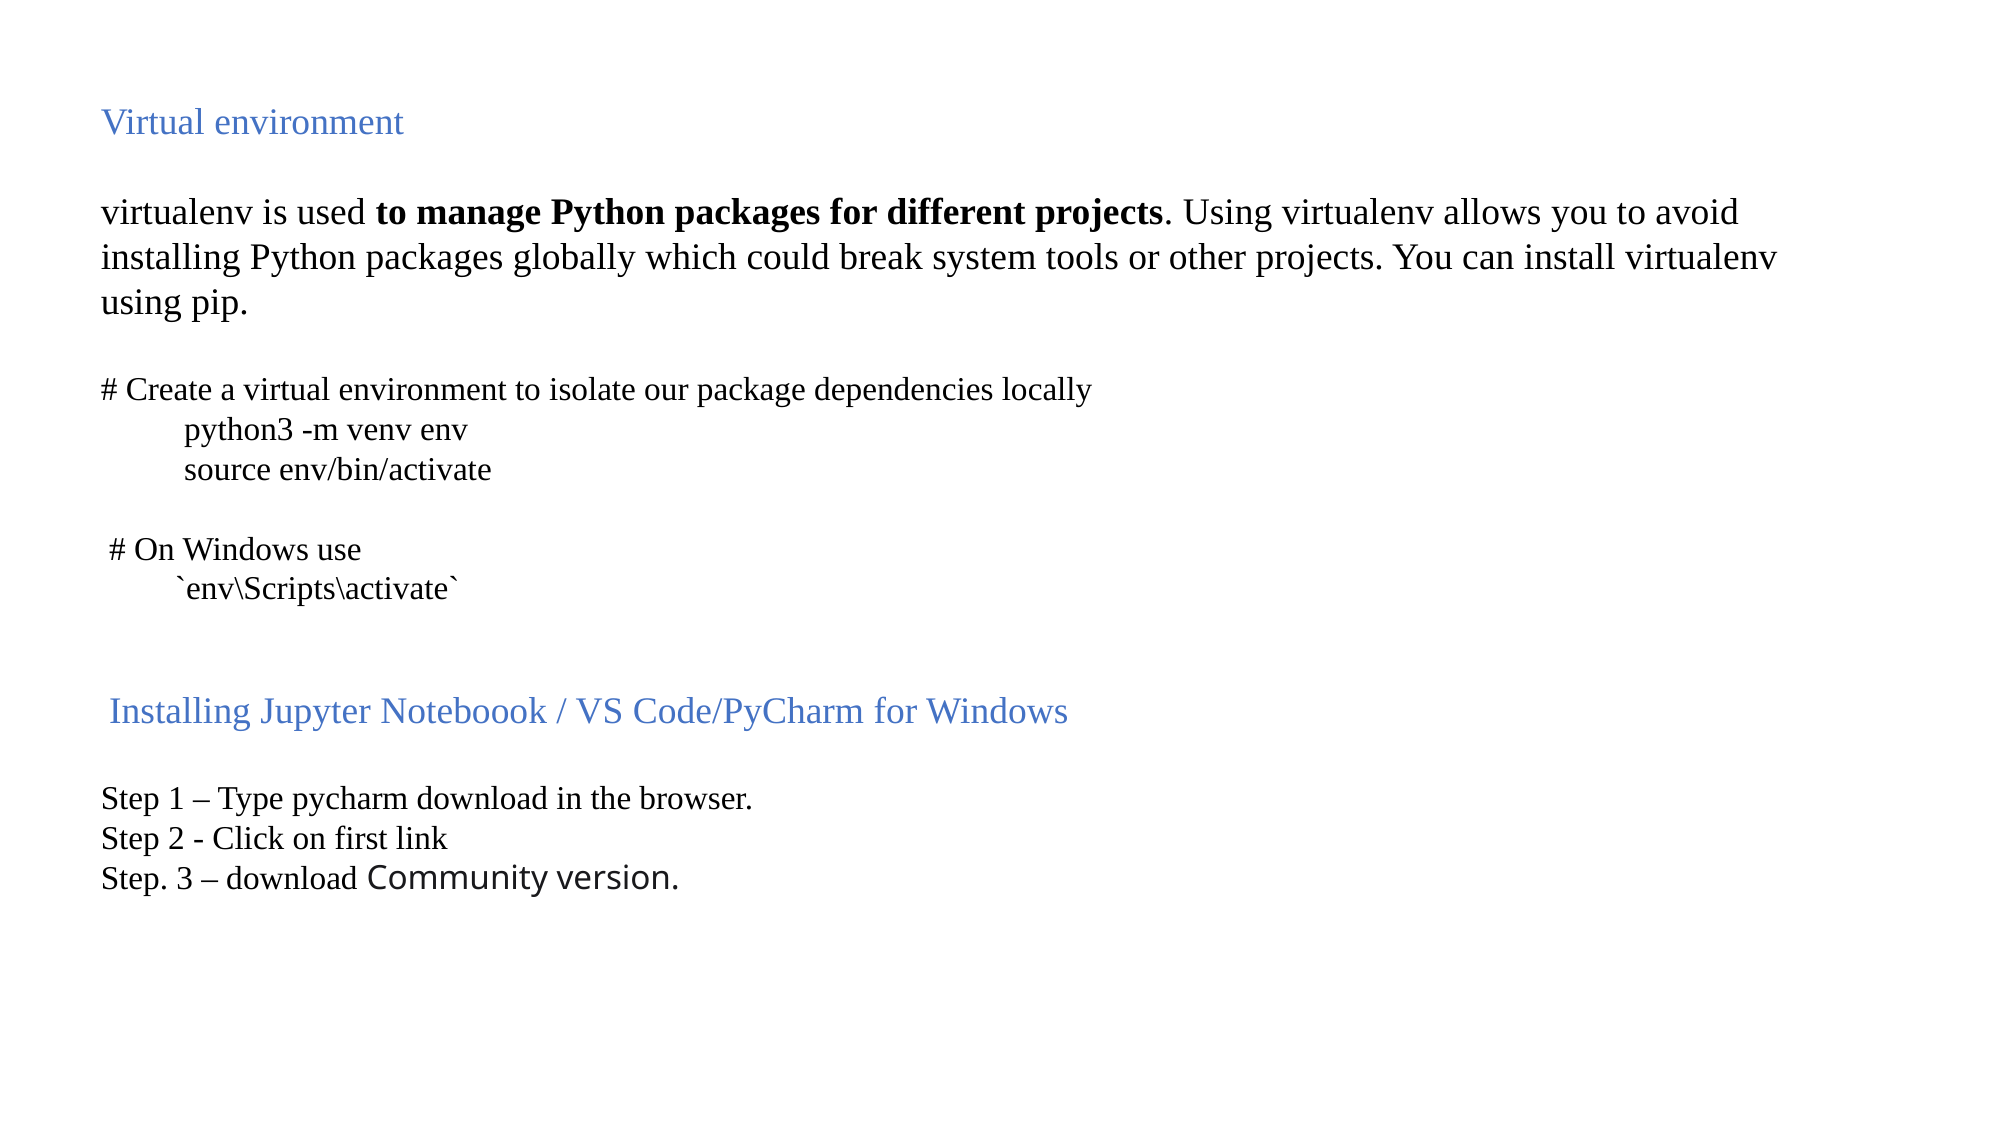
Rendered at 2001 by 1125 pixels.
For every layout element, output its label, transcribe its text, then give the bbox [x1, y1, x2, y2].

text_box Virtual environment virtualenv is used to manage Python packages for different projects. Using virtualenv allows you to avoid installing Python packages globally which could break system tools or other projects. You can install virtualenv using pip. # Create a virtual environment to isolate our package dependencies locally python3 -m venv env source env/bin/activate # On Windows use `env\Scripts\activate` Installing Jupyter Noteboook / VS Code/PyCharm for Windows Step 1 – Type pycharm download in the browser. Step 2 - Click on first link Step. 3 – download Community version. [86, 89, 1873, 994]
